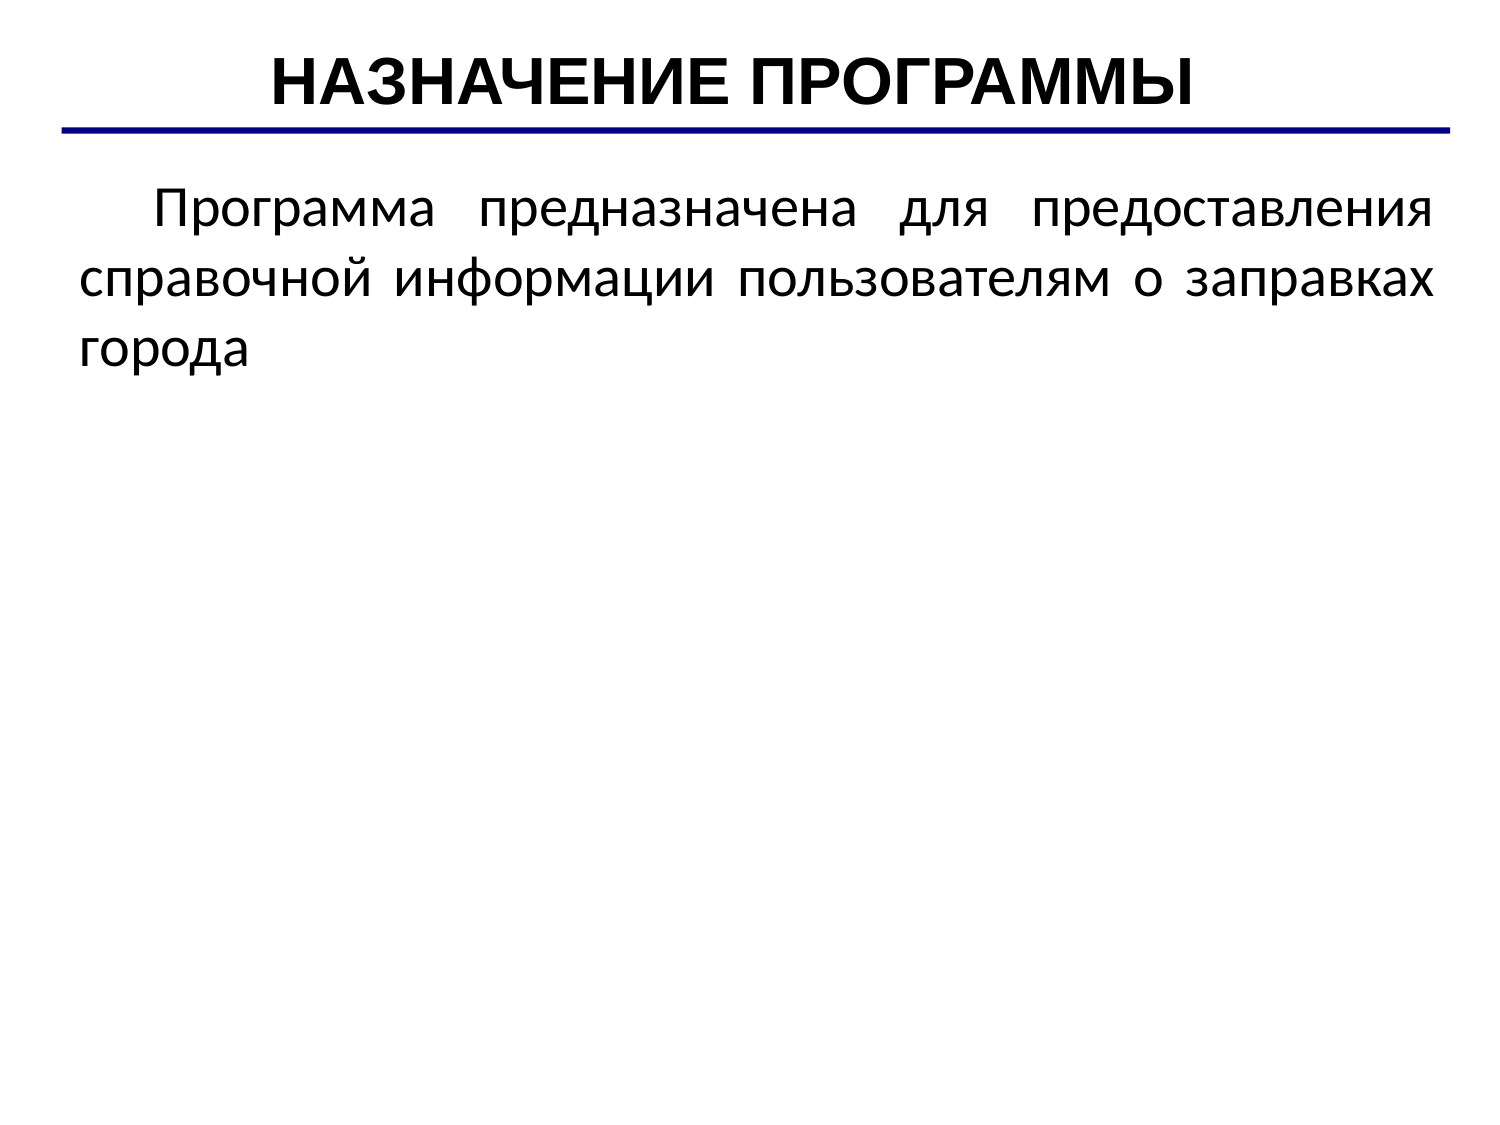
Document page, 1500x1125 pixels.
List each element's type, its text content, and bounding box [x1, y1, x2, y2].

text_box НАЗНАЧЕНИЕ ПРОГРАММЫ [64, 30, 1401, 126]
list Программа предназначена для предоставления справочной информации пользователям о заправках города [64, 160, 1451, 716]
